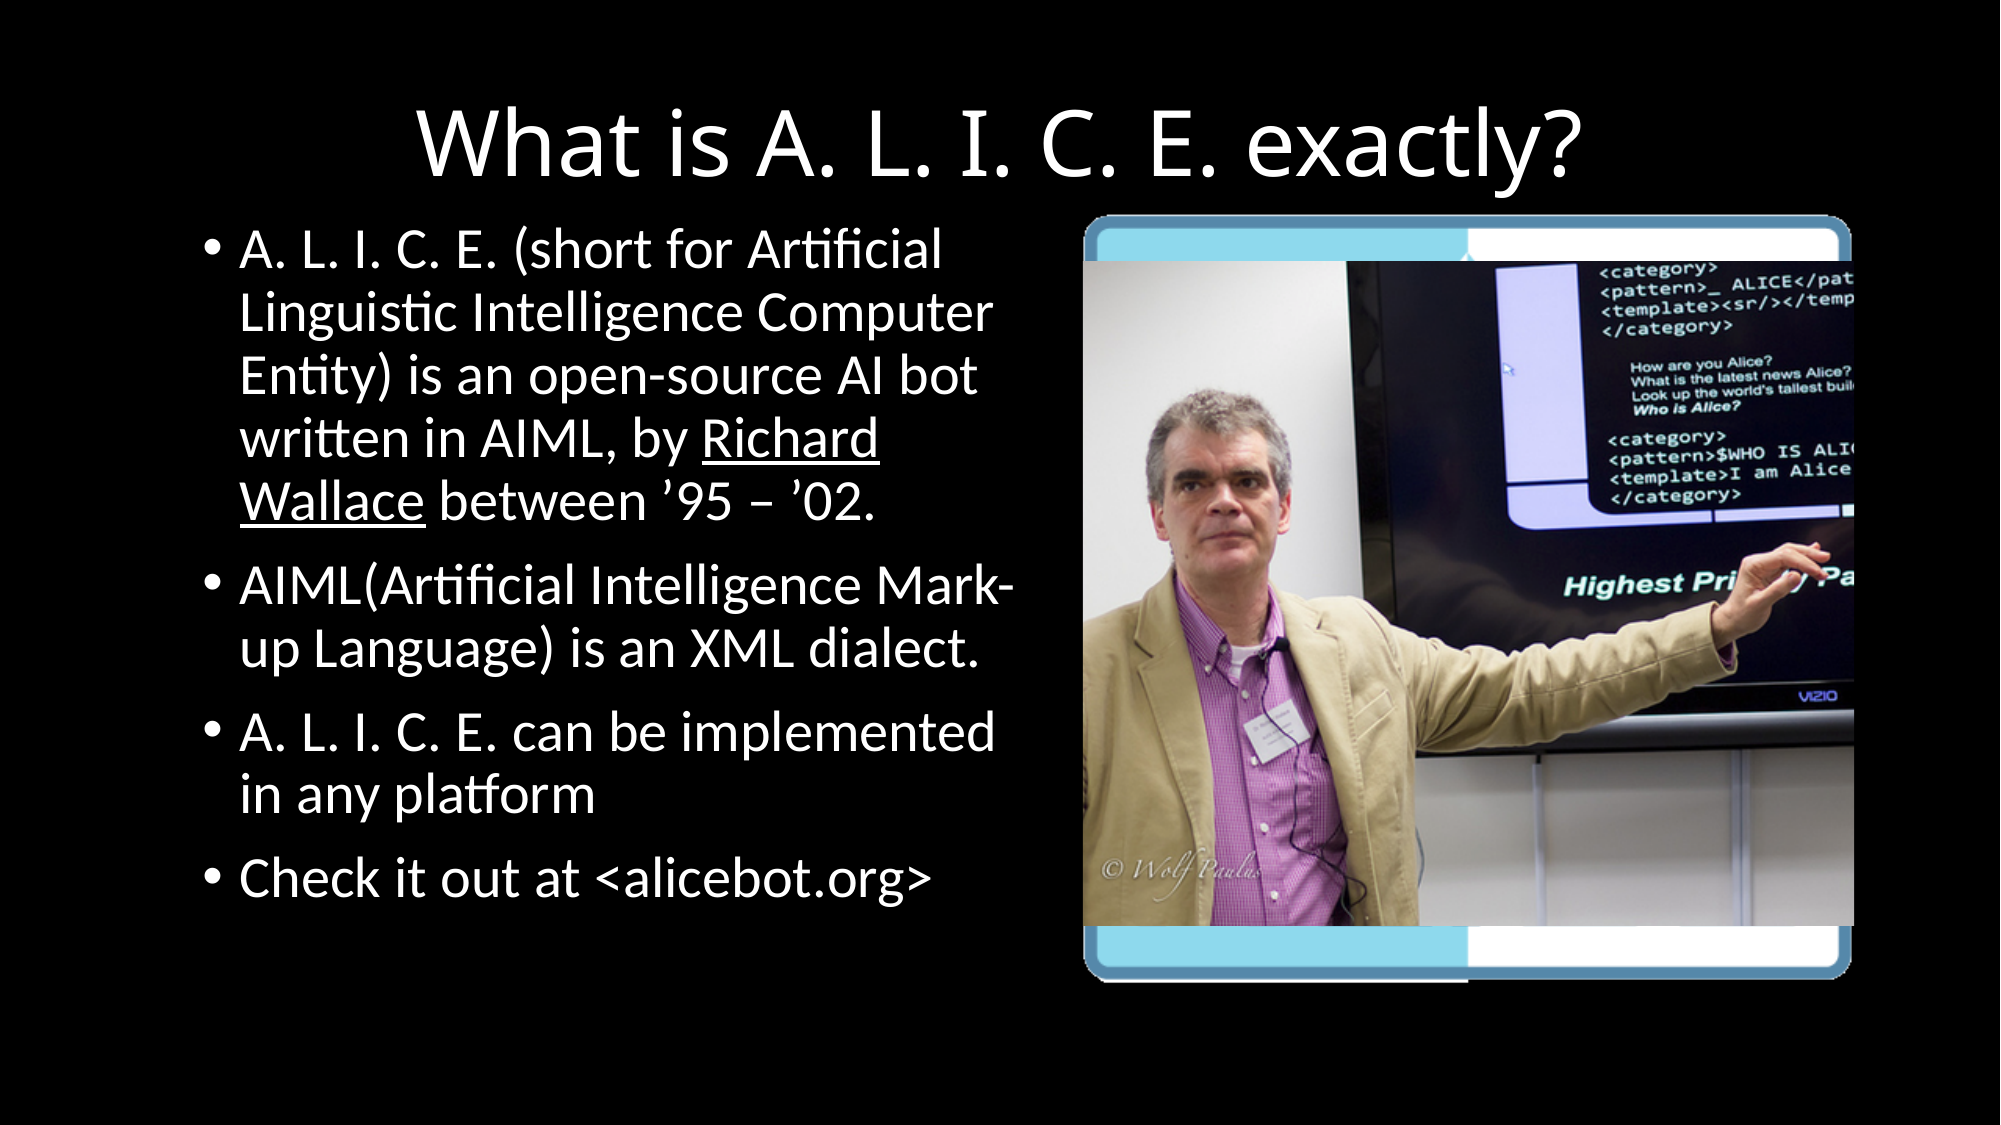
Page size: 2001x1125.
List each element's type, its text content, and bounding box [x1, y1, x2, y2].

list A. L. I. C. E. (short for Artificial Linguistic Intelligence Computer Entity) is an open-source AI bot written in AIML, by Richard Wallace between ’95 – ’02. AIML(Artificial Intelligence Mark-up Language) is an XML dialect. A. L. I. C. E. can be implemented in any platform Check it out at <alicebot.org> [187, 210, 1036, 1061]
title What is A. L. I. C. E. exactly? [187, 25, 1813, 268]
picture [1068, 193, 1869, 994]
